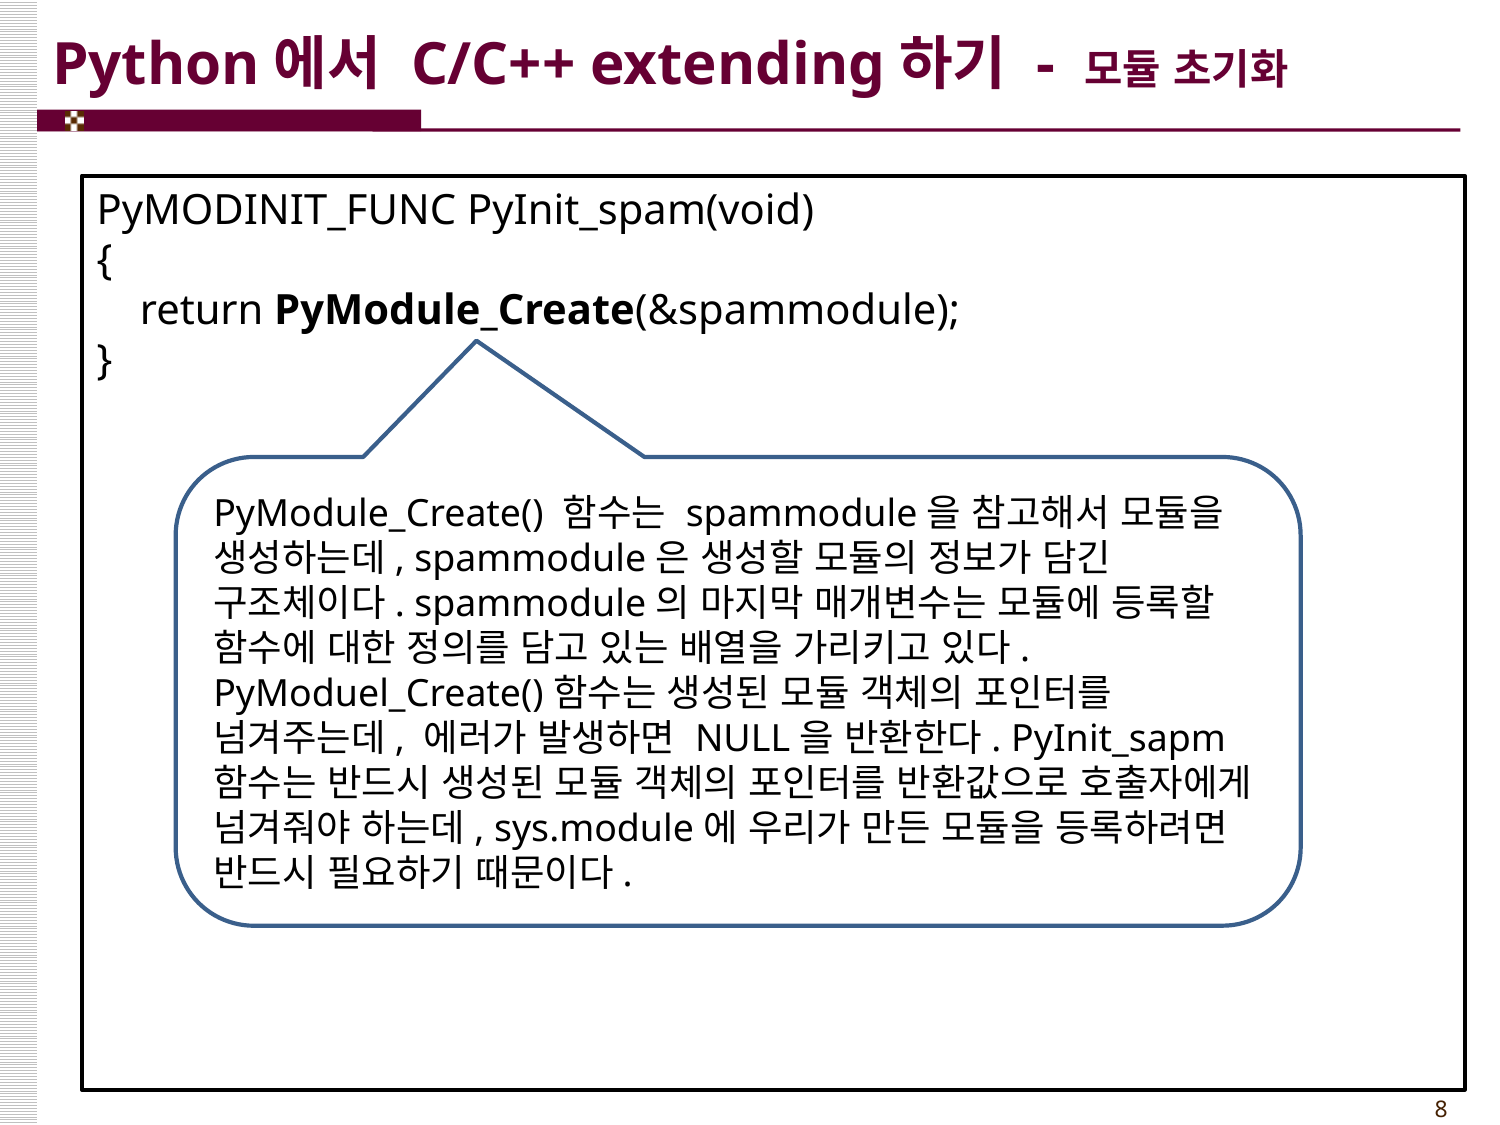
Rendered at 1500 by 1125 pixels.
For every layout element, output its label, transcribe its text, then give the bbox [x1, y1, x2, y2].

text_box PyModule_Create() 함수는 spammodule을 참고해서 모듈을 생성하는데, spammodule은 생성할 모듈의 정보가 담긴 구조체이다. spammodule의 마지막 매개변수는 모듈에 등록할 함수에 대한 정의를 담고 있는 배열을 가리키고 있다. PyModuel_Create()함수는 생성된 모듈 객체의 포인터를 넘겨주는데, 에러가 발생하면 NULL을 반환한다. PyInit_sapm 함수는 반드시 생성된 모듈 객체의 포인터를 반환값으로 호출자에게 넘겨줘야 하는데, sys.module에 우리가 만든 모듈을 등록하려면 반드시 필요하기 때문이다. [173, 338, 1303, 928]
picture [65, 111, 84, 131]
text_box PyMODINIT_FUNC PyInit_spam(void) { return PyModule_Create(&spammodule); } [80, 174, 1467, 1092]
title Python에서 C/C++ extending하기 - 모듈 초기화 [37, 13, 1500, 109]
